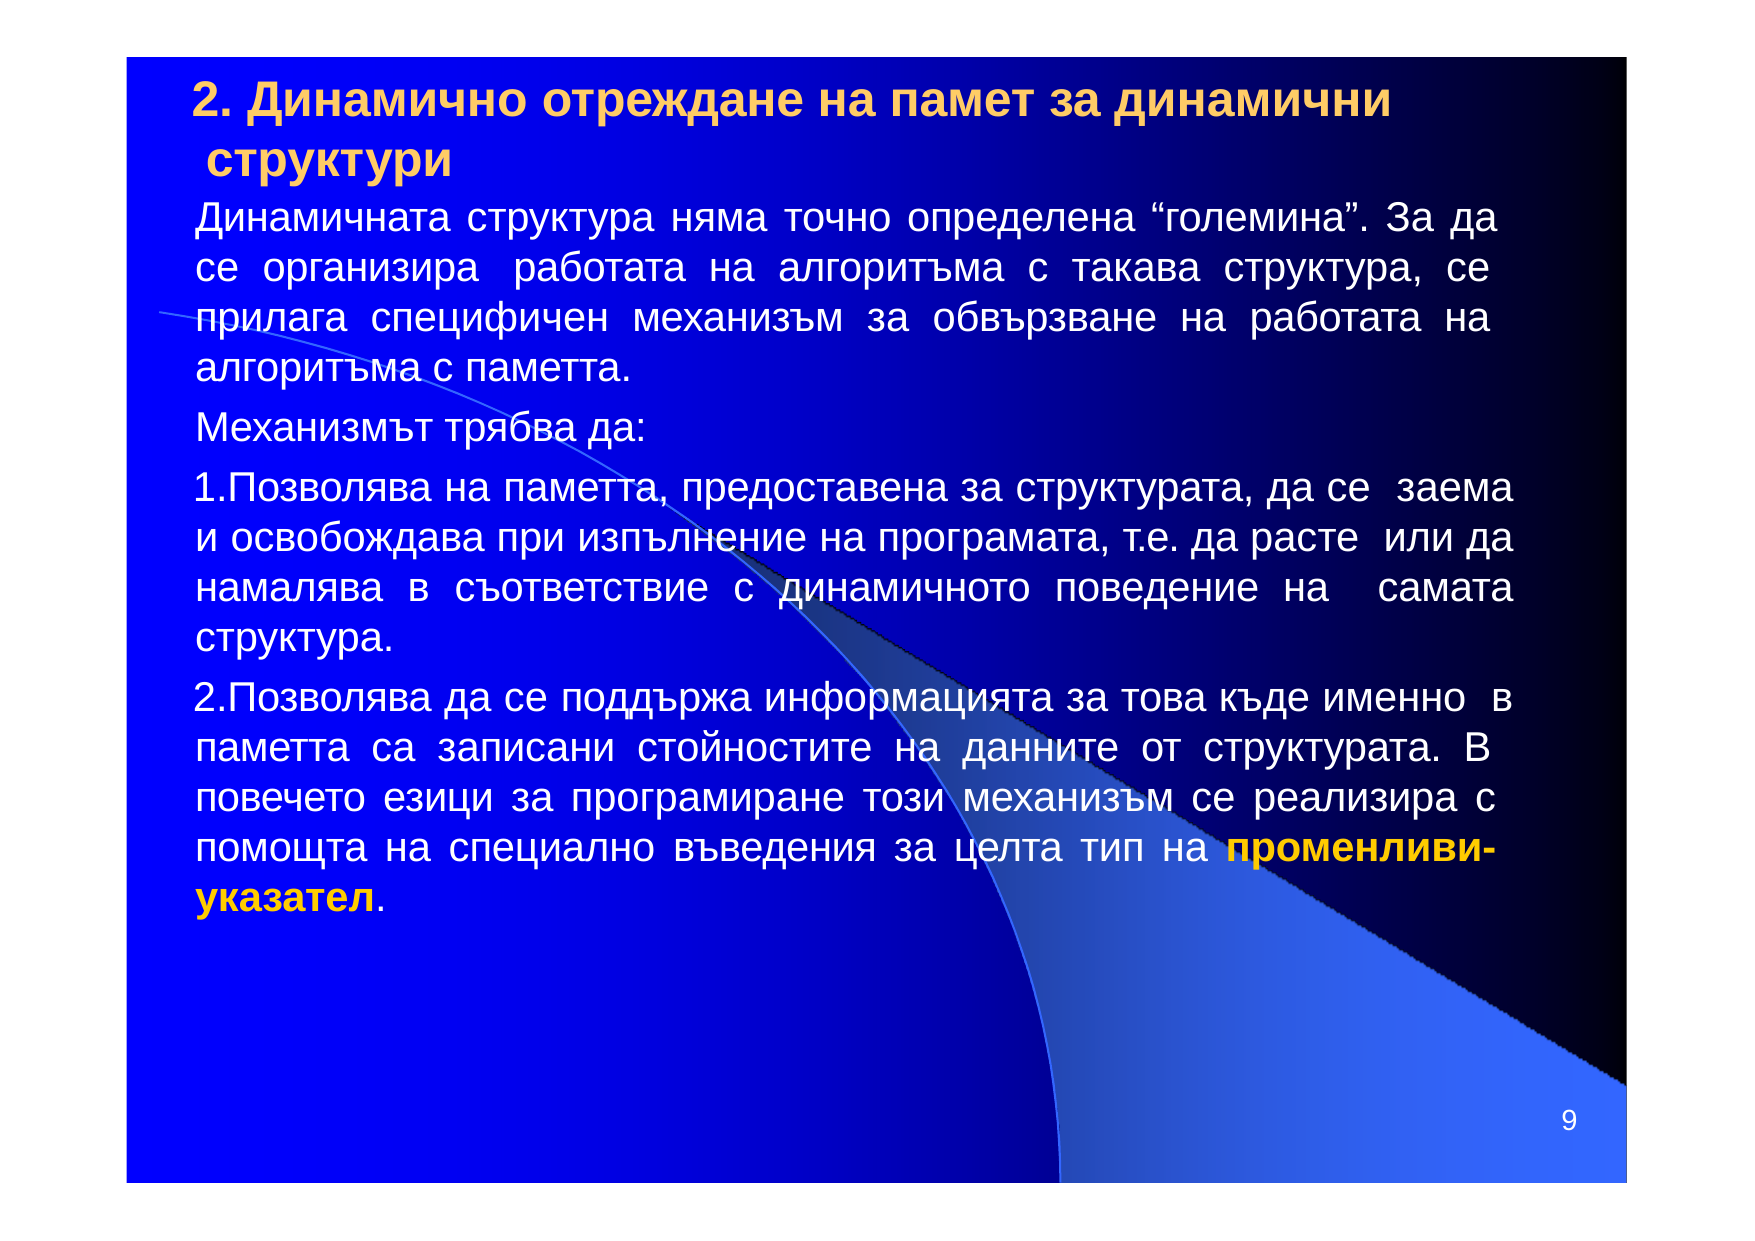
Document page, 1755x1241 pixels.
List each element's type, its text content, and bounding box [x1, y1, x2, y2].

picture [126, 57, 1627, 1183]
slide_number 9 [1555, 1102, 1601, 1241]
title 2. Динамично отреждане на памет за динамични структури [189, 63, 1400, 274]
text_box Динамичната структура няма точно определена “големина”. За да се организира работата на алгоритъма с такава структура, се прилага специфичен механизъм за обвързване на работата на алгоритъма с паметта. Механизмът трябва да: Позволява на паметта, предоставена за структурата, да се заема и освобождава при изпълнение на програмата, т.е. да расте или да намалява в съответствие с динамичното поведение на самата структура. Позволява да се поддържа информацията за това къде именно в паметта са записани стойностите на данните от структурата. В повечето езици за програмиране този механизъм се реализира с помощта на специално въведения за целта тип на променливи- указател. [192, 187, 1515, 920]
